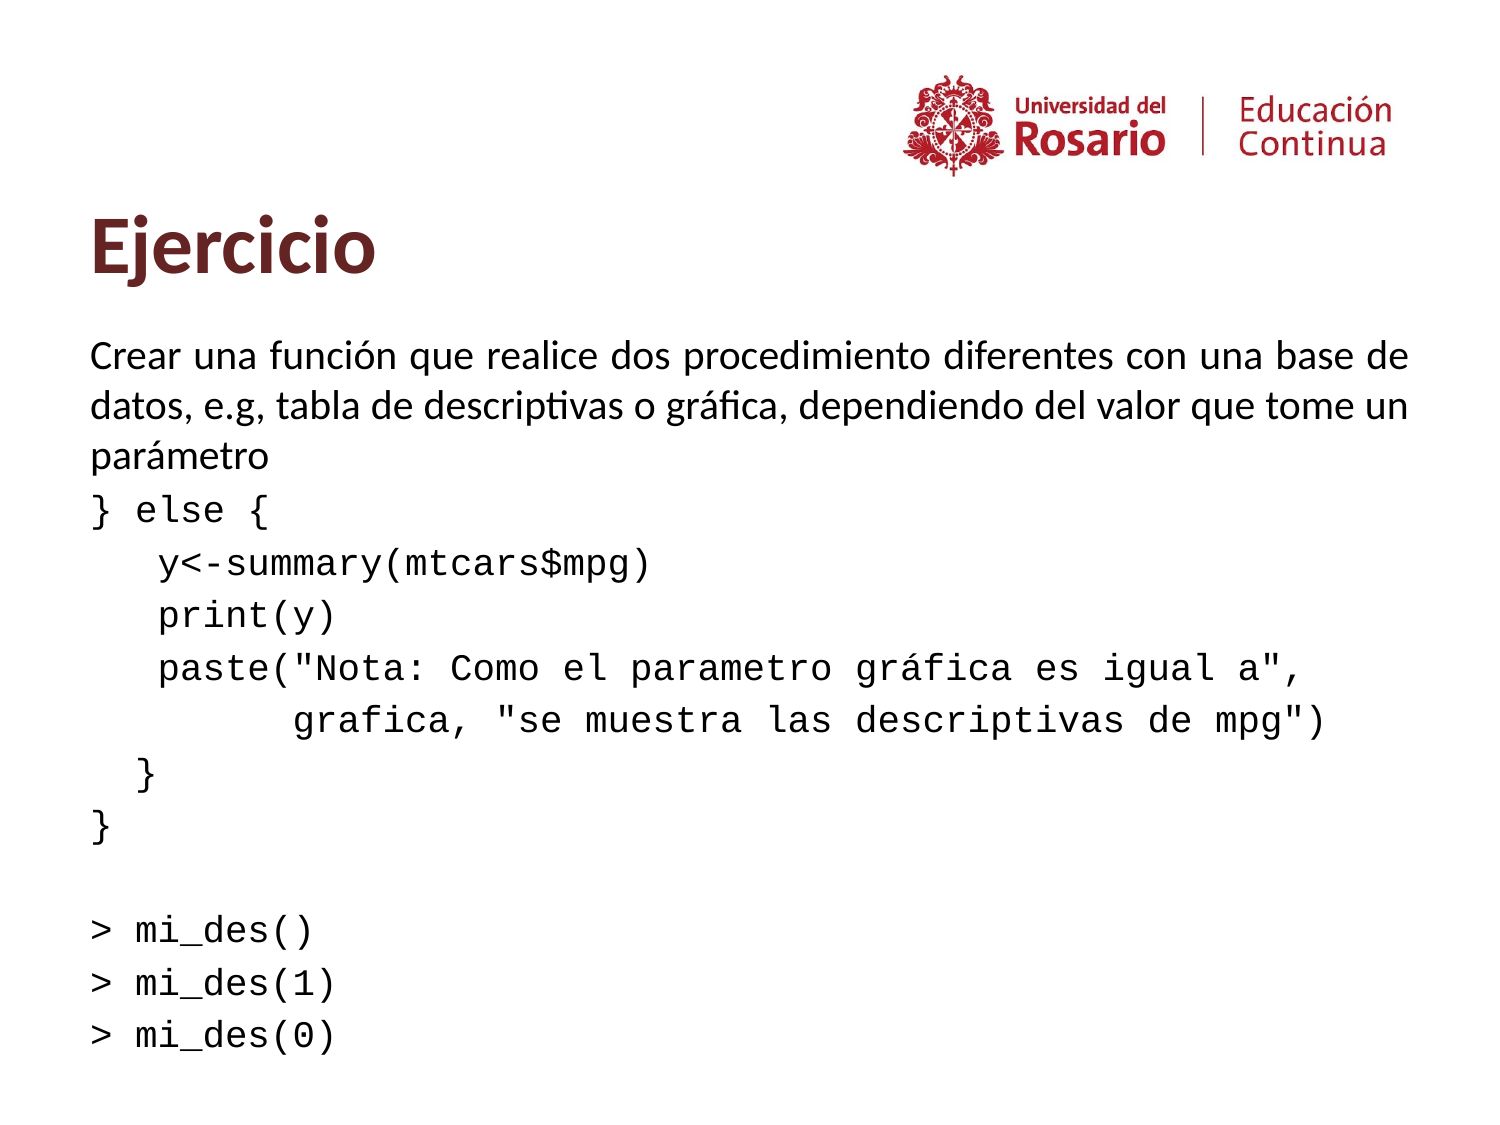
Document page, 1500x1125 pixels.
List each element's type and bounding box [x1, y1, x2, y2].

list [0, 0, 1499, 1124]
